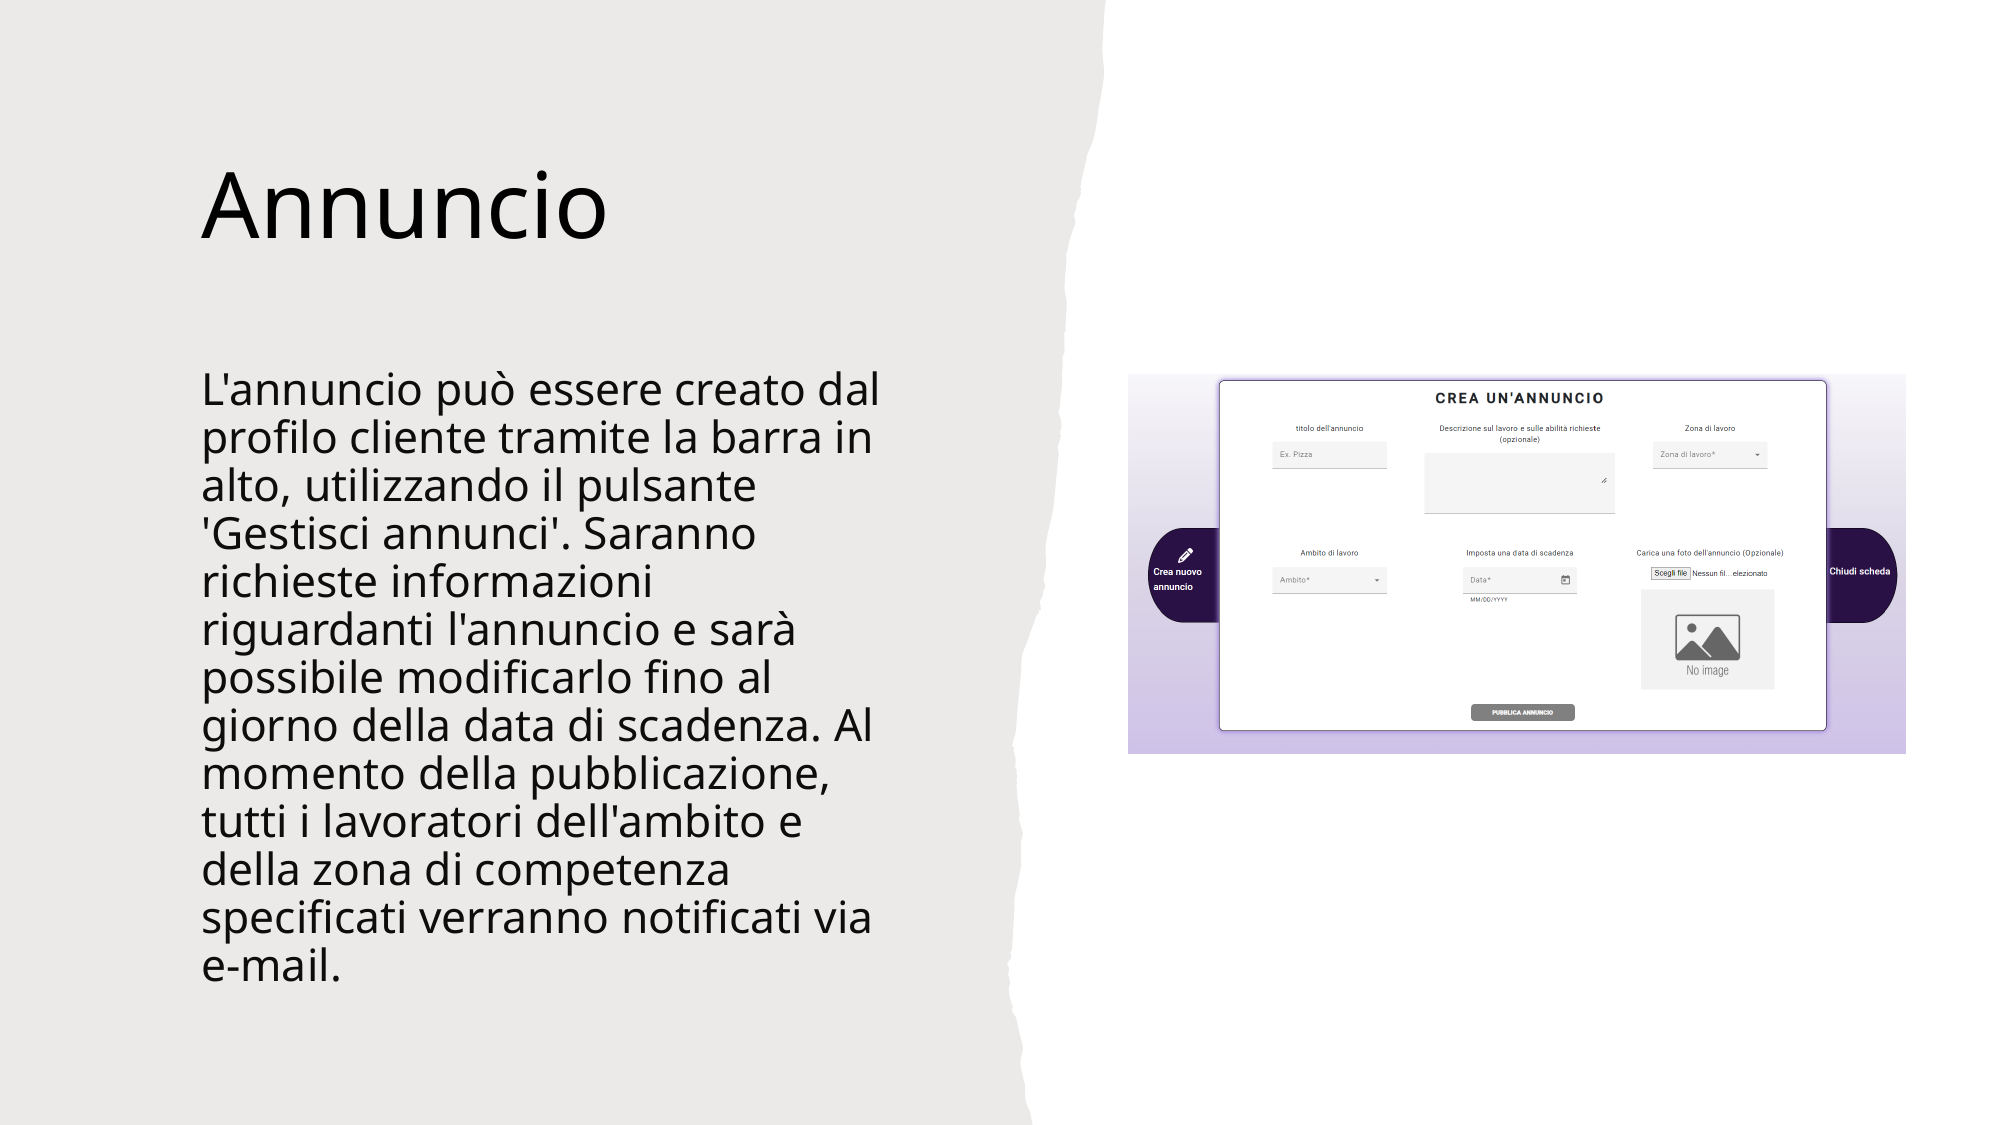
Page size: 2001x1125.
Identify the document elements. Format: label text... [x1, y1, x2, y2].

picture [1128, 374, 1906, 754]
title Annuncio [186, 99, 972, 319]
text_box [1009, 0, 2000, 1125]
list L'annuncio può essere creato dal profilo cliente tramite la barra in alto, utilizzando il pulsante 'Gestisci annunci'. Saranno richieste informazioni riguardanti l'annuncio e sarà possibile modificarlo fino al giorno della data di scadenza. Al momento della pubblicazione, tutti i lavoratori dell'ambito e della zona di competenza specificati verranno notificati via e-mail. [186, 359, 915, 1002]
text_box [0, 0, 1107, 1125]
